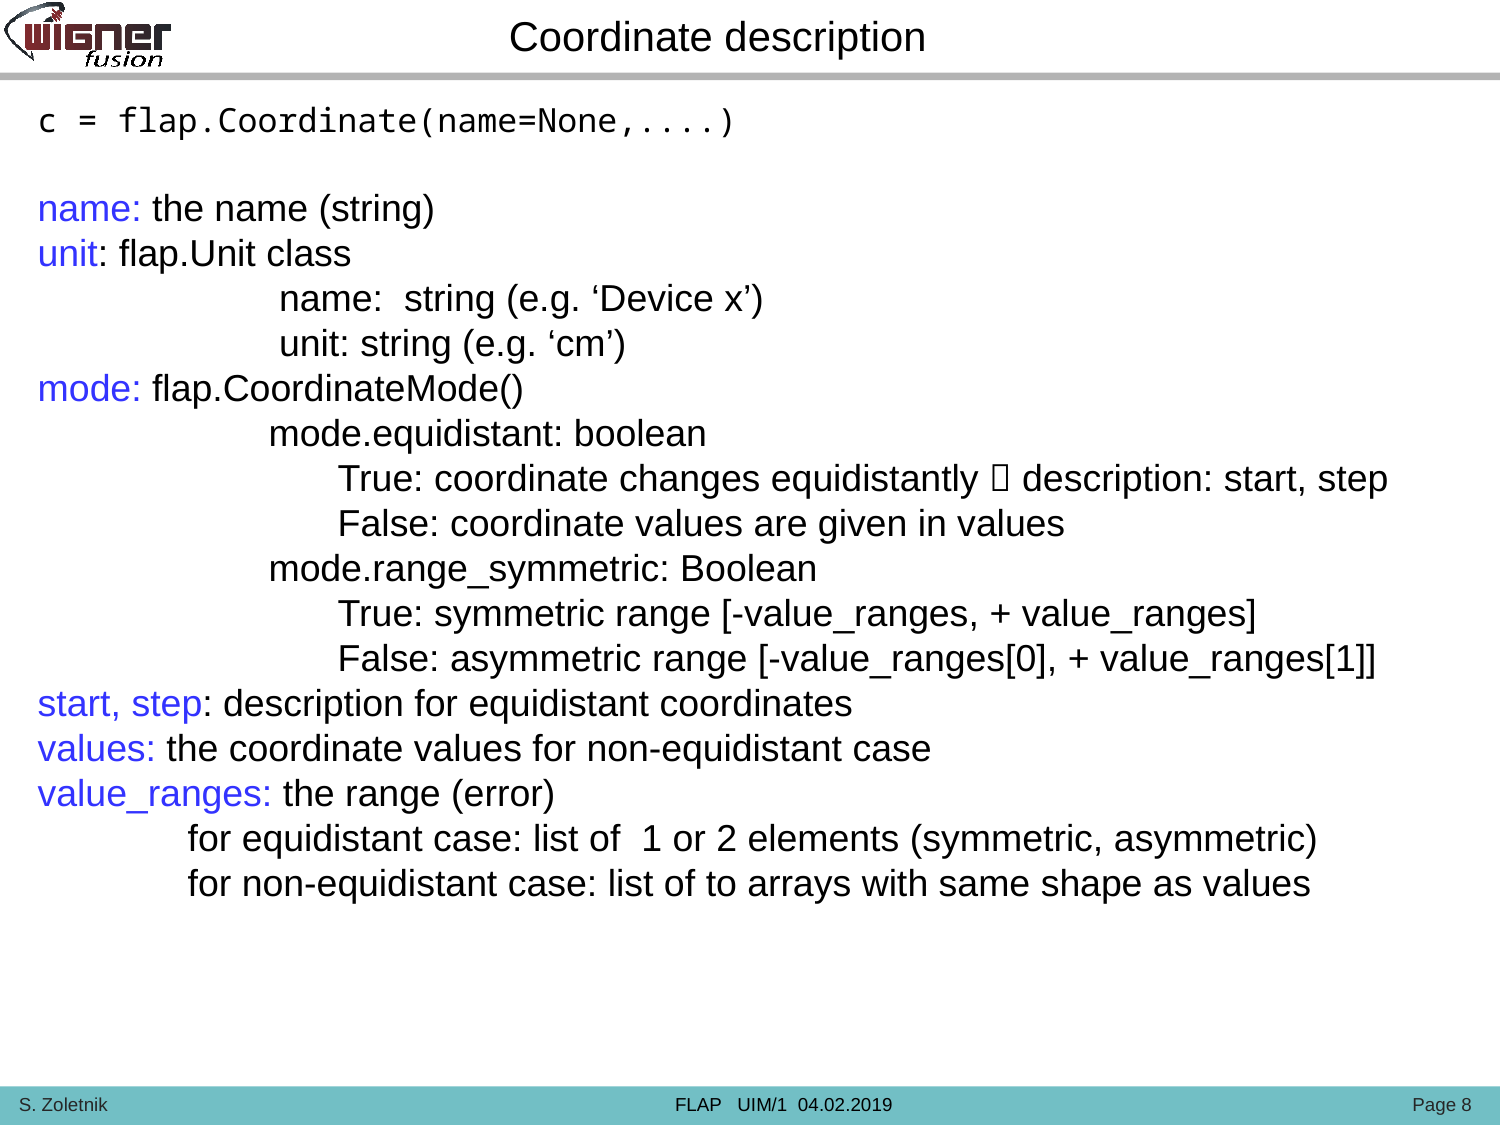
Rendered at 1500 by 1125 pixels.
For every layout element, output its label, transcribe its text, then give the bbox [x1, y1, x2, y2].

text_box c = flap.Coordinate(name=None,....) name: the name (string) unit: flap.Unit class name: string (e.g. ‘Device x’) unit: string (e.g. ‘cm’) mode: flap.CoordinateMode() mode.equidistant: boolean True: coordinate changes equidistantly  description: start, step False: coordinate values are given in values mode.range_symmetric: Boolean True: symmetric range [-value_ranges, + value_ranges] False: asymmetric range [-value_ranges[0], + value_ranges[1]] start, step: description for equidistant coordinates values: the coordinate values for non-equidistant case value_ranges: the range (error) for equidistant case: list of 1 or 2 elements (symmetric, asymmetric) for non-equidistant case: list of to arrays with same shape as values [22, 91, 1500, 1001]
text_box Coordinate description [267, 8, 1169, 62]
picture [3, 2, 172, 72]
